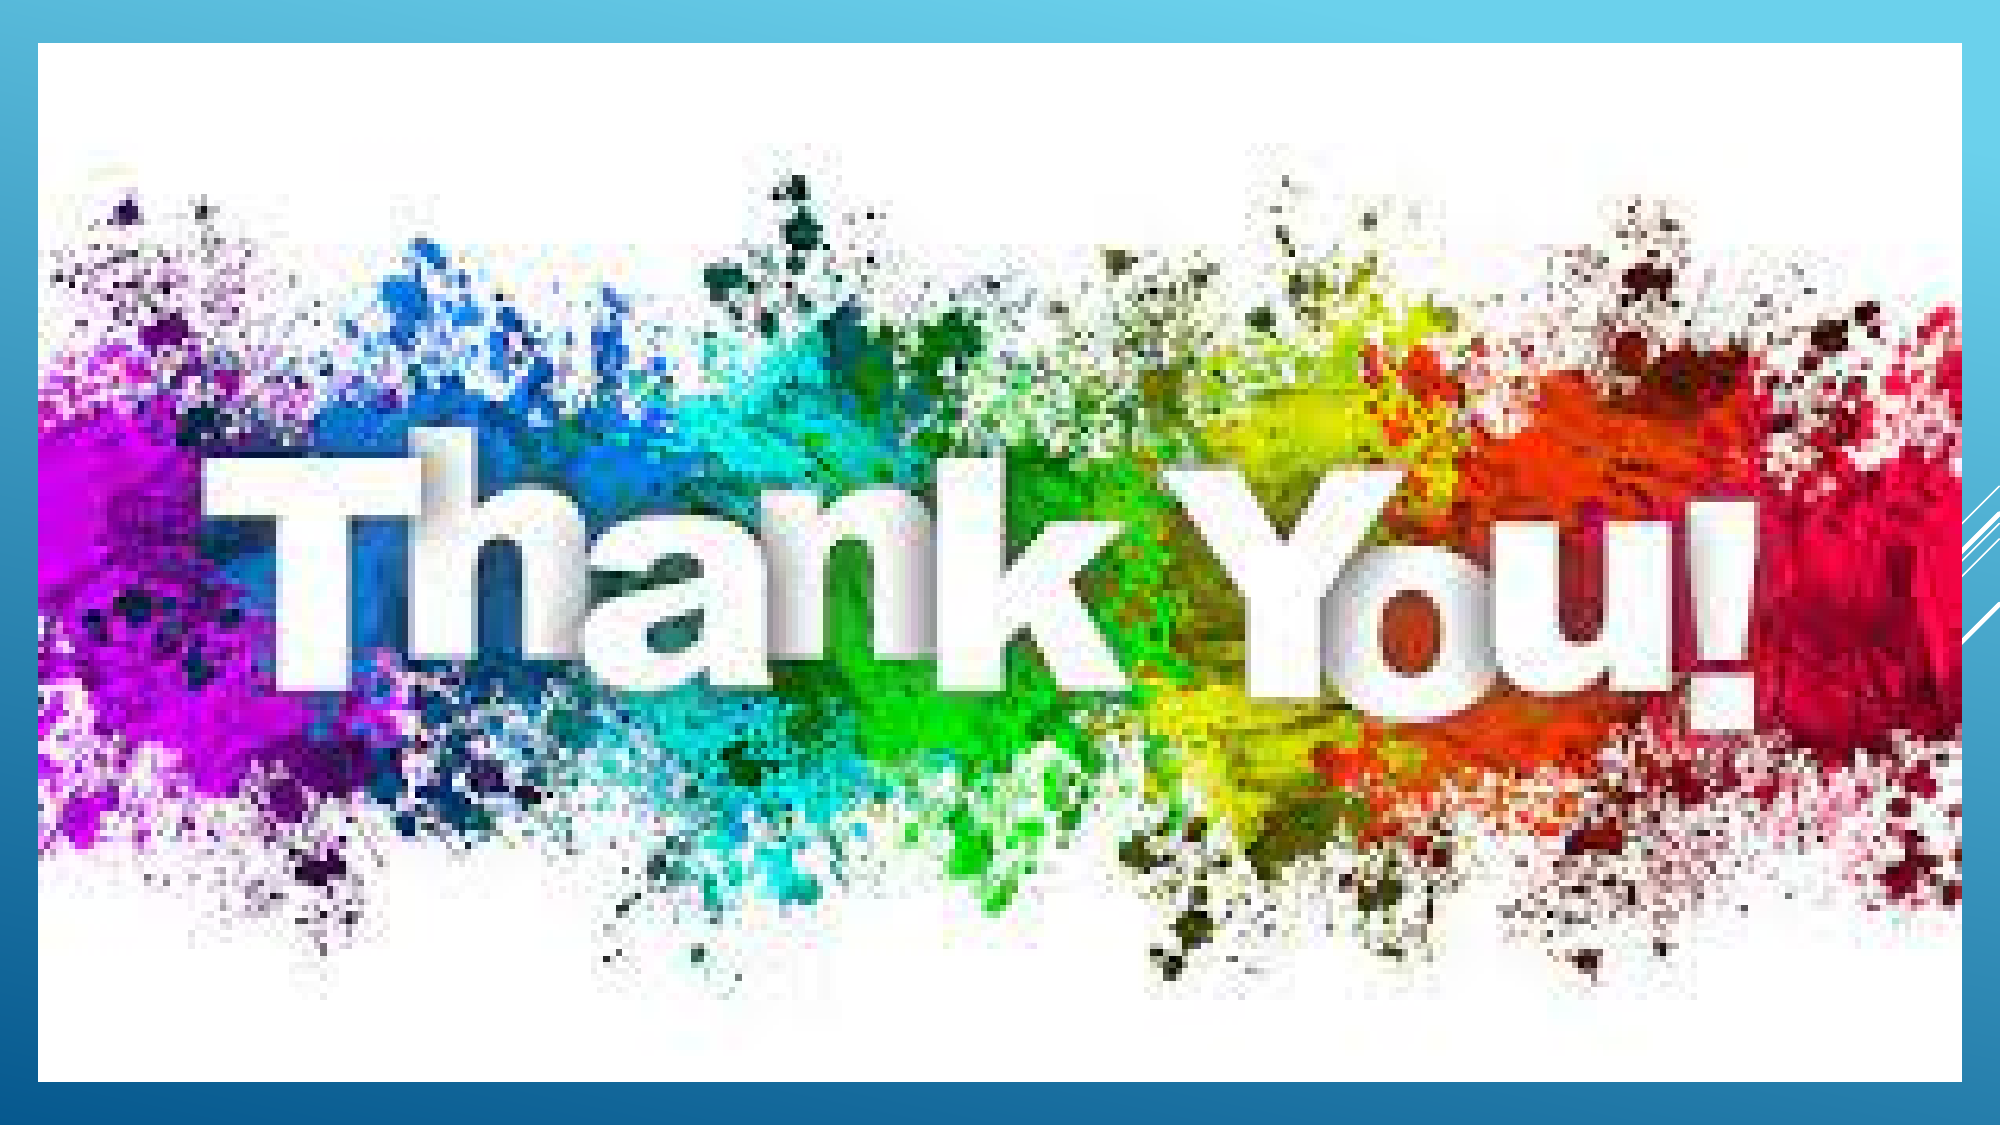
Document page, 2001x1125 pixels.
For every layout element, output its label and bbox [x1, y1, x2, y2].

picture [37, 43, 1963, 1082]
